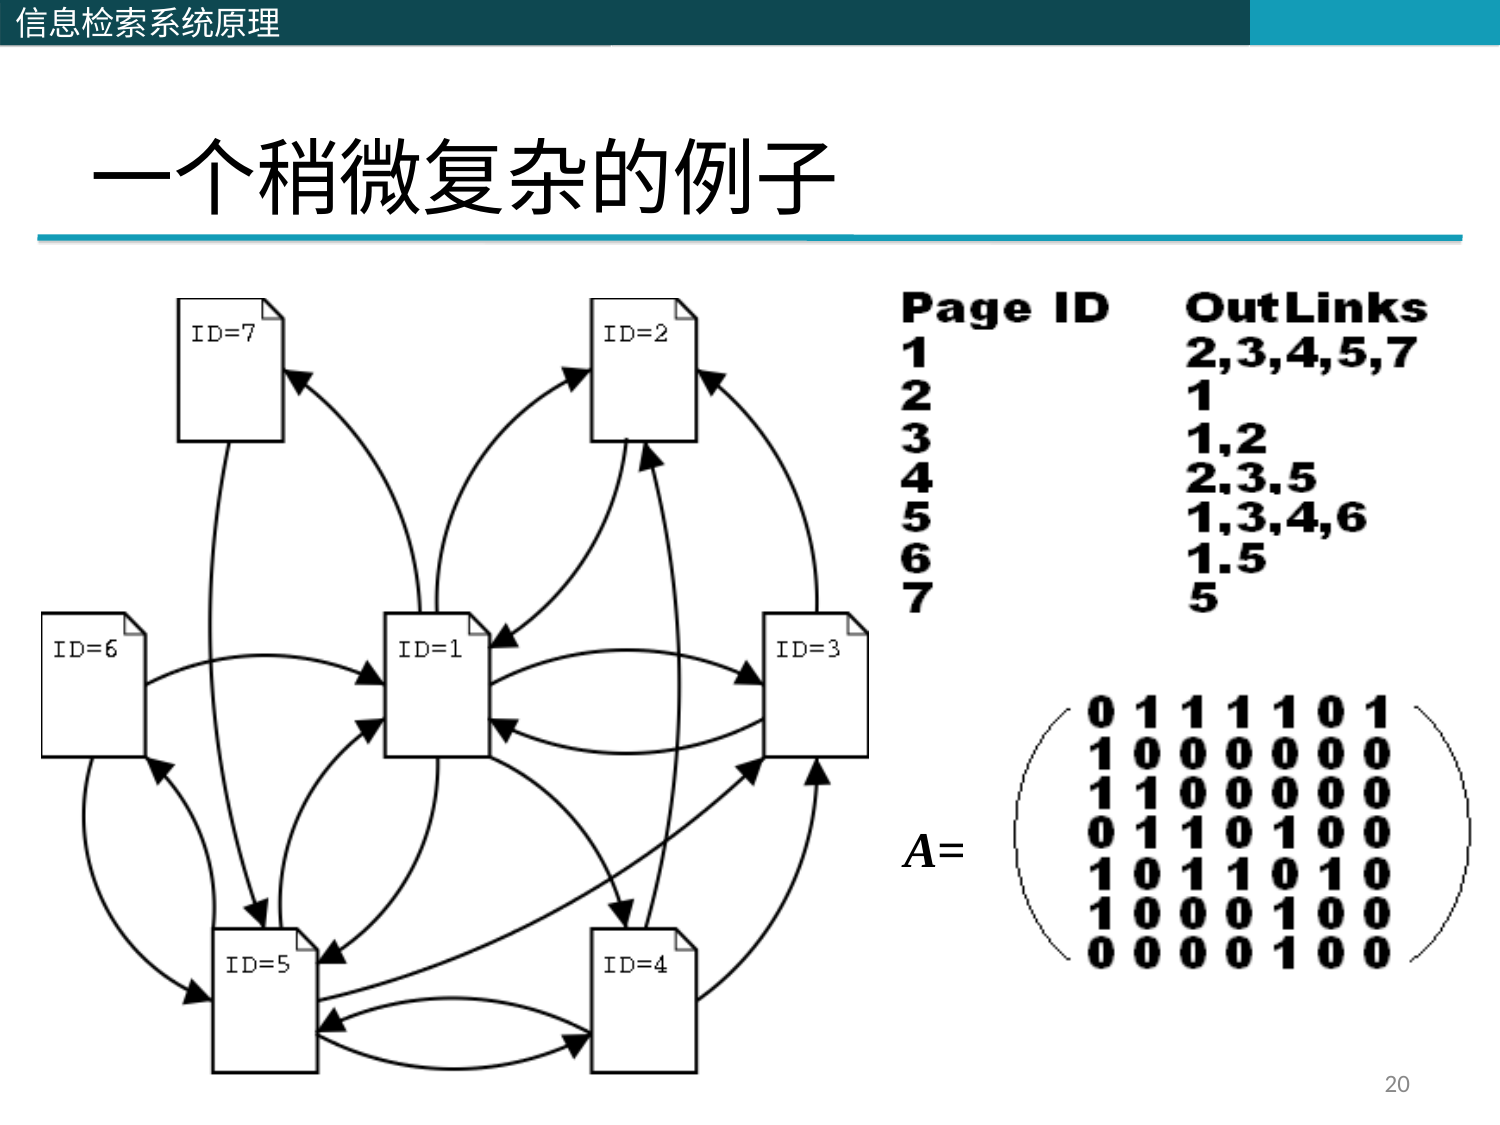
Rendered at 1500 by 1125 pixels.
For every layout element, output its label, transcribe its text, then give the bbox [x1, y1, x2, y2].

slide_number 20 [1074, 1062, 1425, 1103]
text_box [1012, 687, 1476, 977]
title 一个稍微复杂的例子 [75, 45, 1425, 233]
text_box A= [889, 809, 981, 885]
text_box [887, 278, 1455, 622]
picture [40, 298, 869, 1080]
